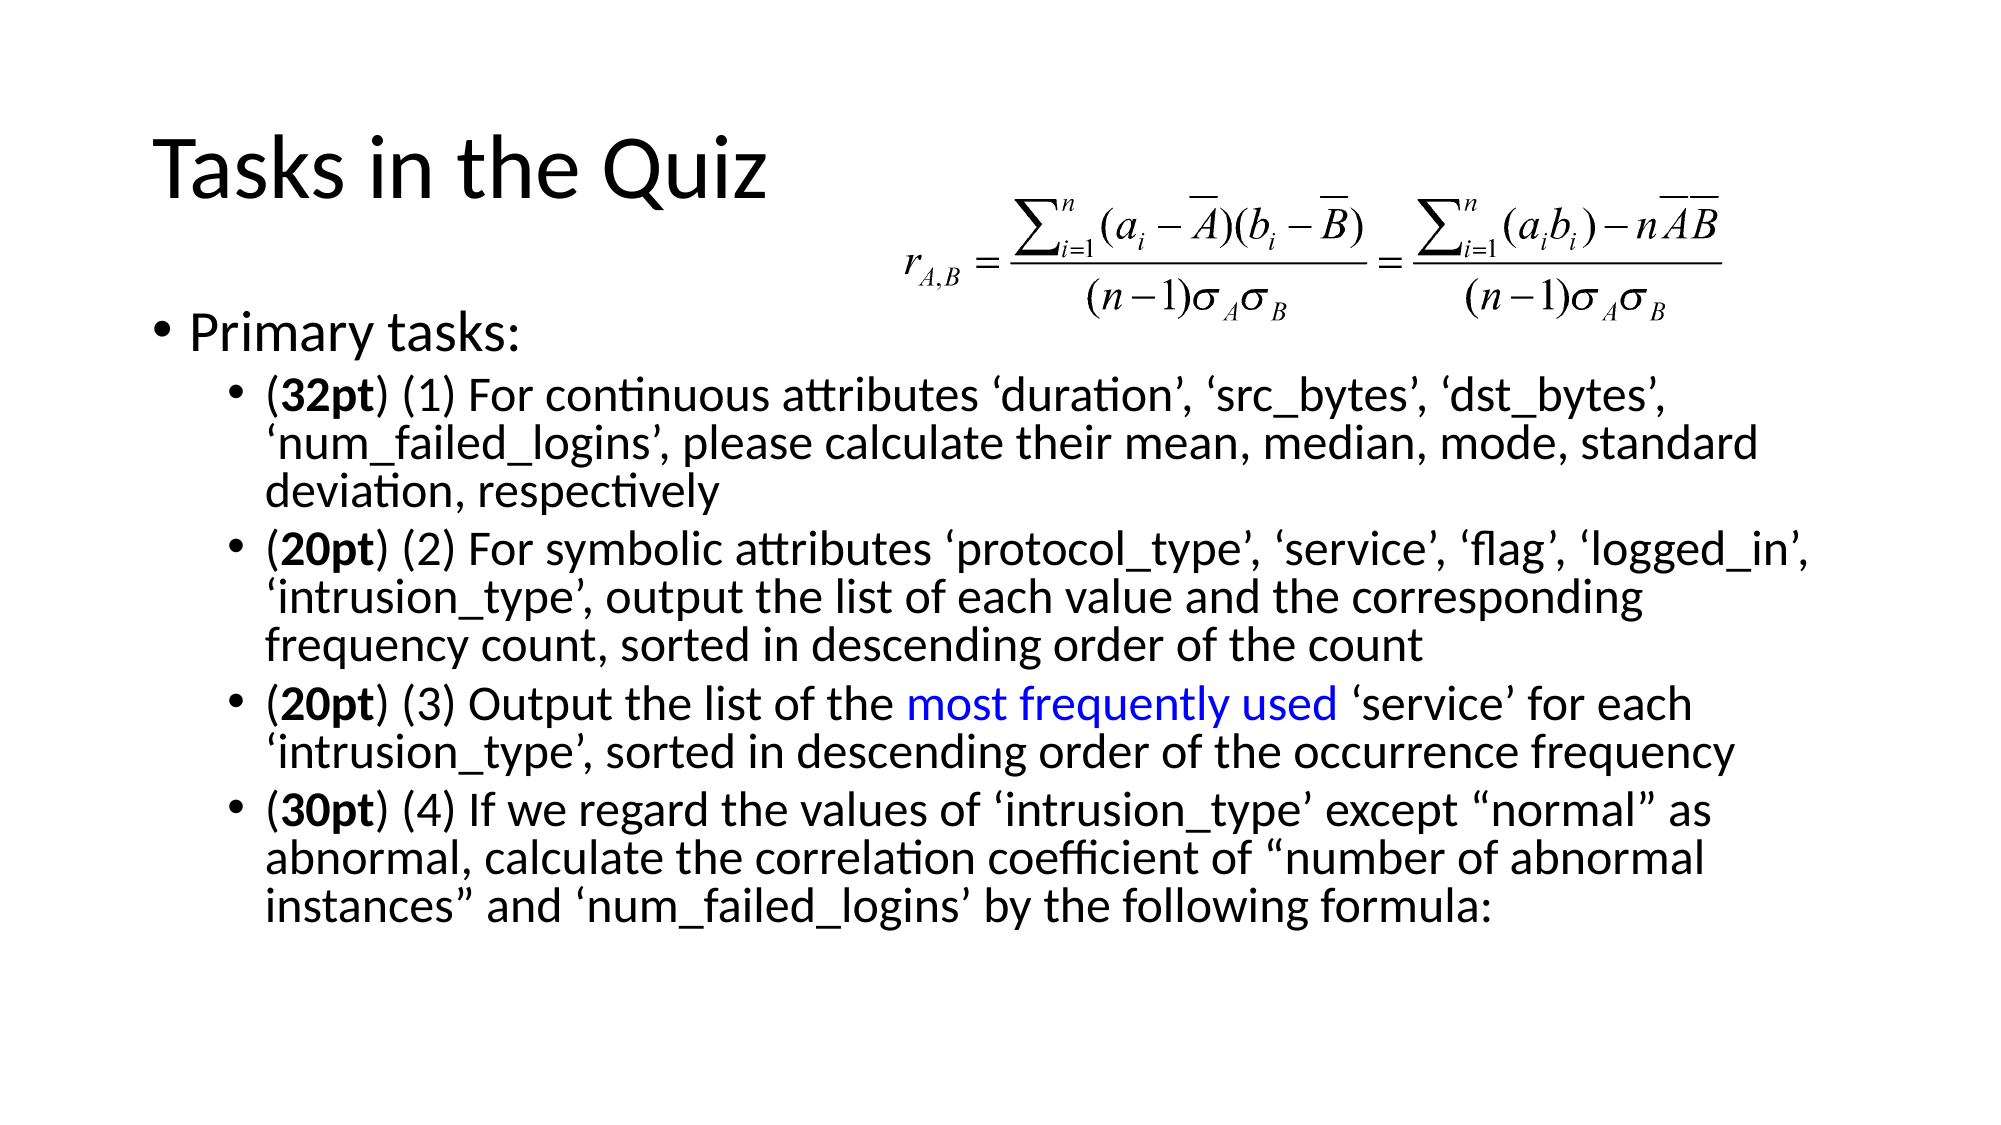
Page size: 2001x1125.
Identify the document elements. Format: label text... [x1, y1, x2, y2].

picture [897, 181, 1732, 330]
title Tasks in the Quiz [137, 59, 1863, 278]
list Primary tasks: (32pt) (1) For continuous attributes ‘duration’, ‘src_bytes’, ‘dst_bytes’, ‘num_failed_logins’, please calculate their mean, median, mode, standard deviation, respectively (20pt) (2) For symbolic attributes ‘protocol_type’, ‘service’, ‘flag’, ‘logged_in’, ‘intrusion_type’, output the list of each value and the corresponding frequency count, sorted in descending order of the count (20pt) (3) Output the list of the most frequently used ‘service’ for each ‘intrusion_type’, sorted in descending order of the occurrence frequency (30pt) (4) If we regard the values of ‘intrusion_type’ except “normal” as abnormal, calculate the correlation coefficient of “number of abnormal instances” and ‘num_failed_logins’ by the following formula: [137, 299, 1863, 1014]
